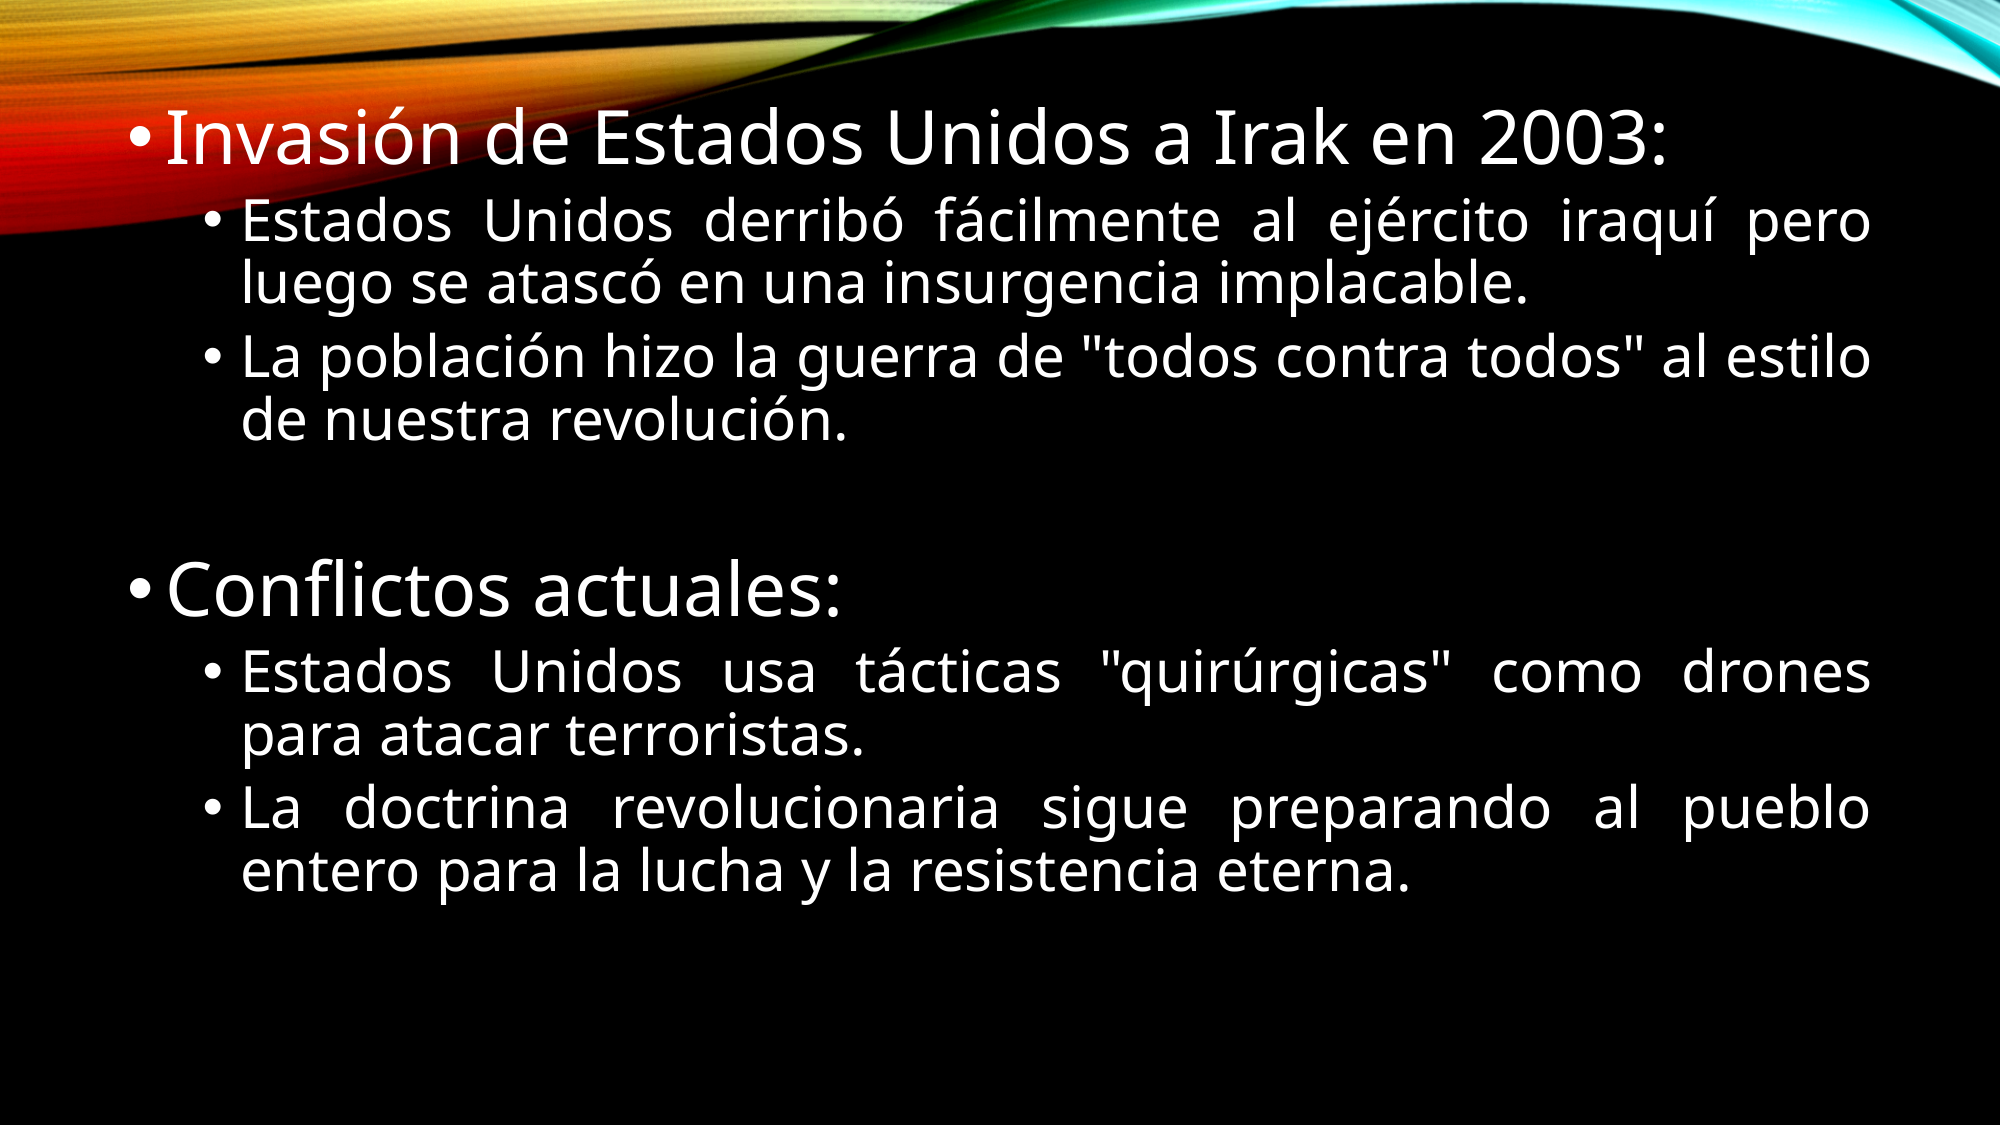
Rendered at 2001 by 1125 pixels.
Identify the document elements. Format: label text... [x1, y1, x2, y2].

text_box Conflictos actuales: Estados Unidos usa tácticas "quirúrgicas" como drones para atacar terroristas. La doctrina revolucionaria sigue preparando al pueblo entero para la lucha y la resistencia eterna. [112, 543, 1888, 940]
text_box Invasión de Estados Unidos a Irak en 2003: Estados Unidos derribó fácilmente al ejército iraquí pero luego se atascó en una insurgencia implacable. La población hizo la guerra de "todos contra todos" al estilo de nuestra revolución. [112, 92, 1888, 488]
picture [0, 0, 2000, 237]
